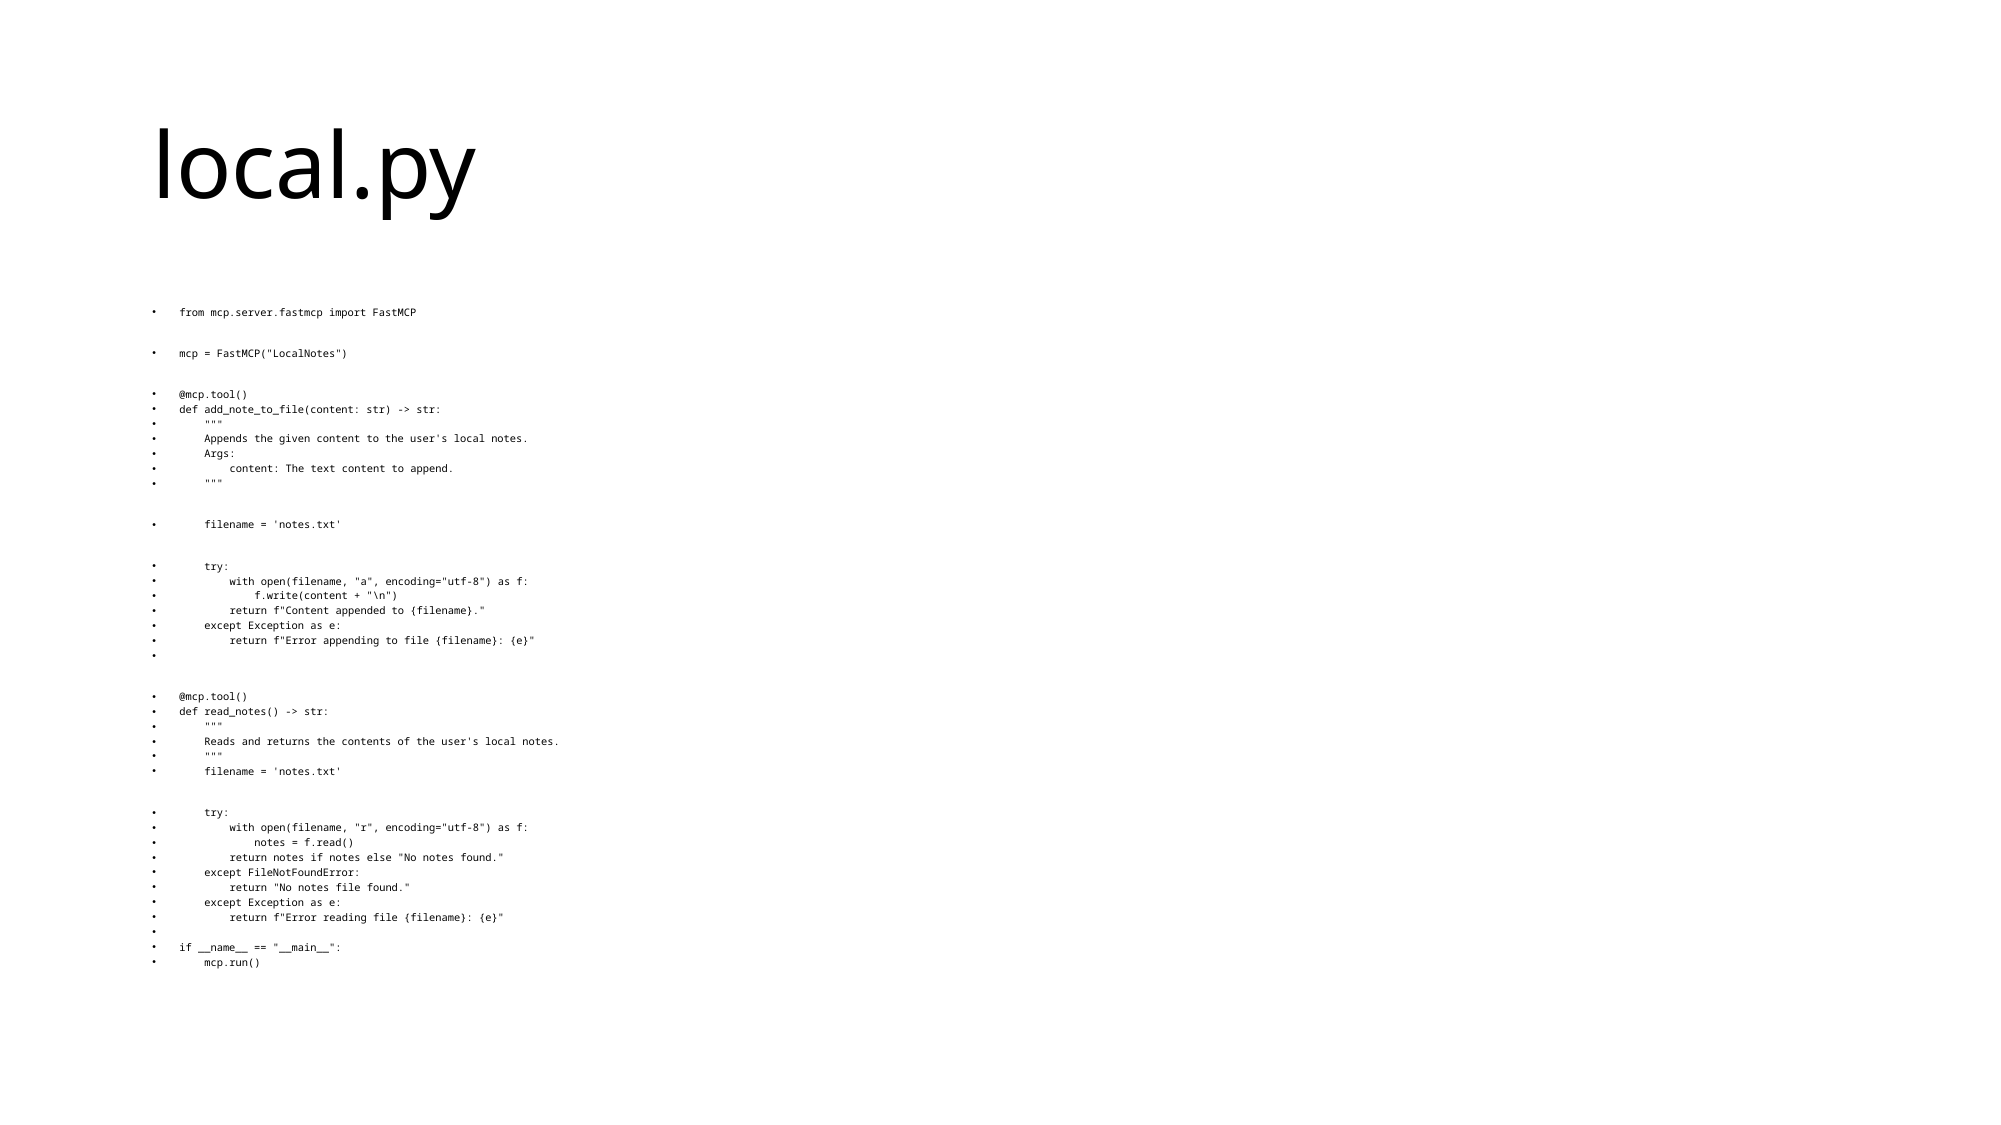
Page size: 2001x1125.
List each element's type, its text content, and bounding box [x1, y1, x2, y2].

title local.py [137, 59, 1863, 278]
list from mcp.server.fastmcp import FastMCP mcp = FastMCP("LocalNotes") @mcp.tool() def add_note_to_file(content: str) -> str: """ Appends the given content to the user's local notes. Args: content: The text content to append. """ filename = 'notes.txt' try: with open(filename, "a", encoding="utf-8") as f: f.write(content + "\n") return f"Content appended to {filename}." except Exception as e: return f"Error appending to file {filename}: {e}" @mcp.tool() def read_notes() -> str: """ Reads and returns the contents of the user's local notes. """ filename = 'notes.txt' try: with open(filename, "r", encoding="utf-8") as f: notes = f.read() return notes if notes else "No notes found." except FileNotFoundError: return "No notes file found." except Exception as e: return f"Error reading file {filename}: {e}" if __name__ == "__main__": mcp.run() [137, 299, 1863, 1014]
